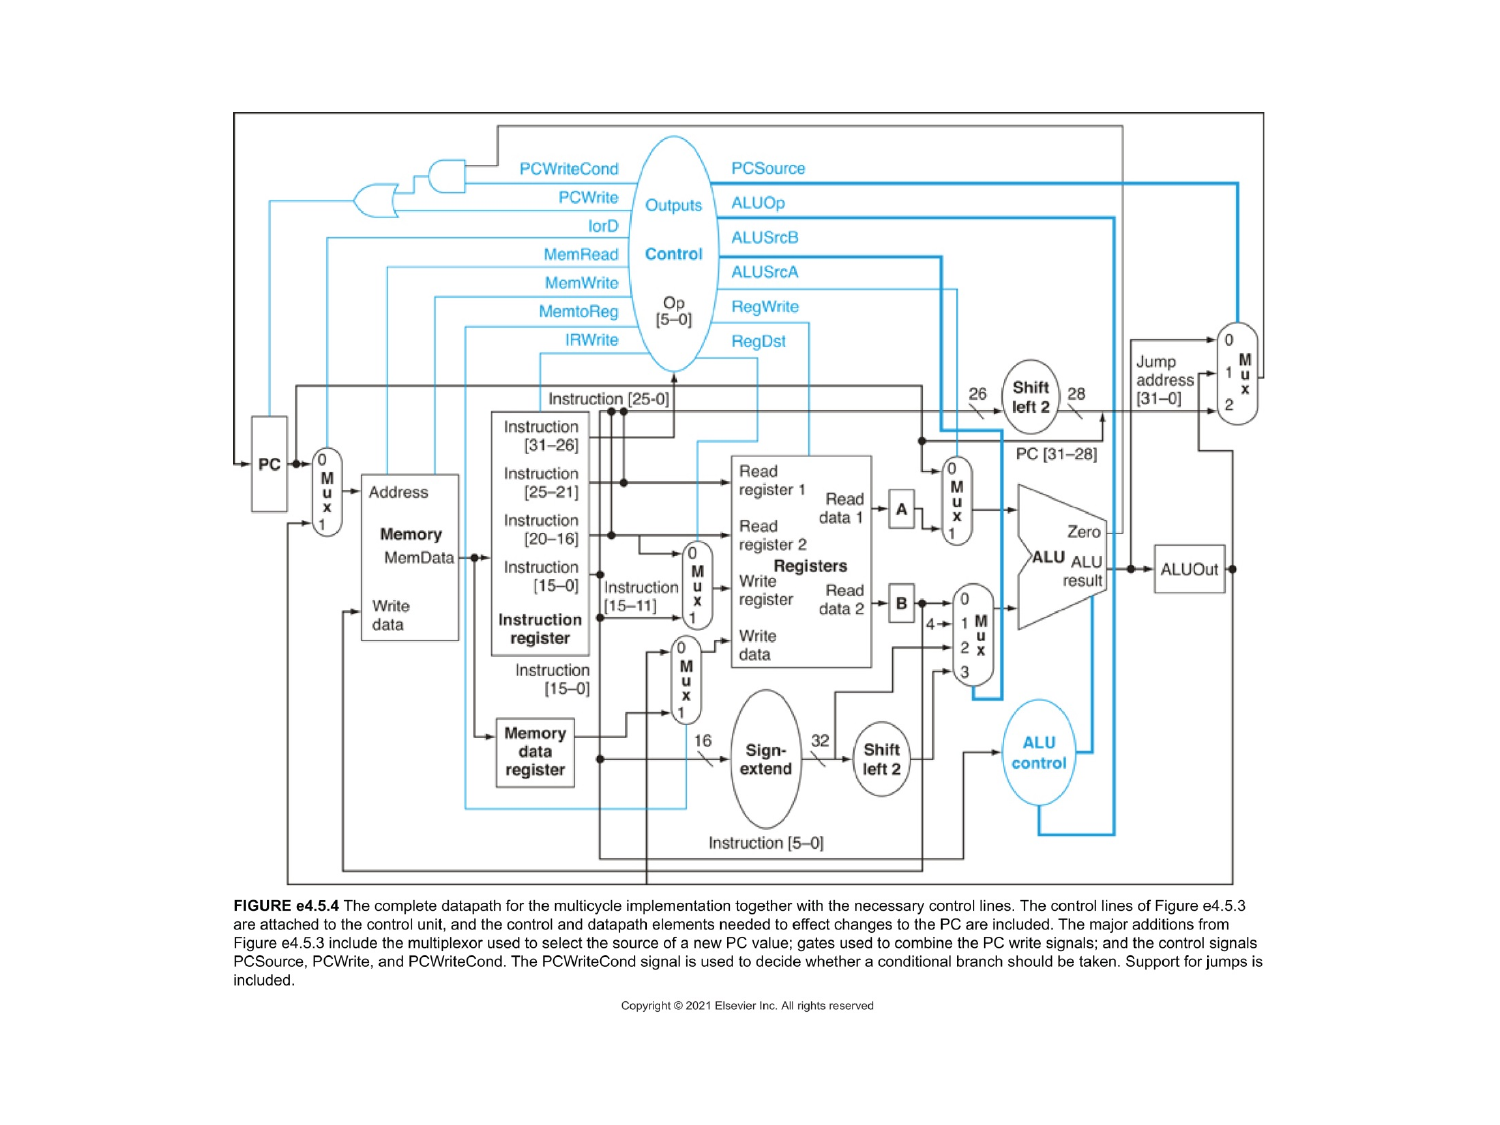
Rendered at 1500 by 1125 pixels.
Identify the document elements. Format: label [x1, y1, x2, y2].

picture [232, 112, 1267, 1013]
